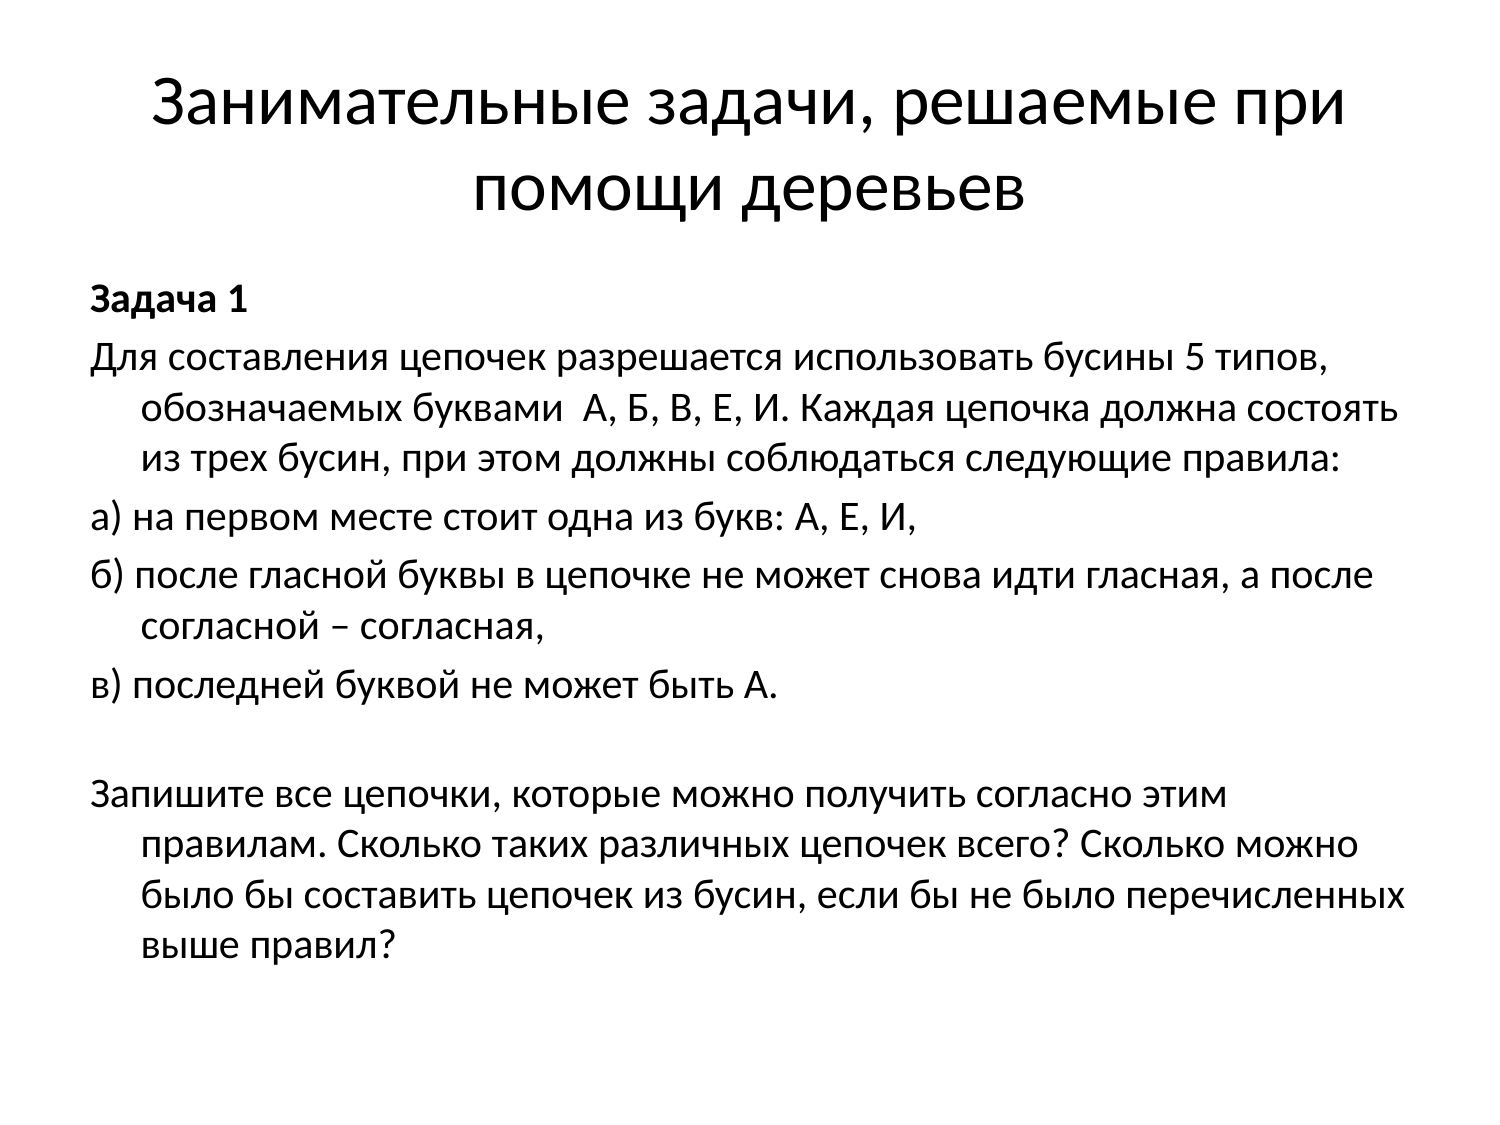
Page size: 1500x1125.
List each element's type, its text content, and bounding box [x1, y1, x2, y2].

title Занимательные задачи, решаемые при помощи деревьев [75, 45, 1425, 233]
list Задача 1 Для составления цепочек разрешается использовать бусины 5 типов, обозначаемых буквами А, Б, В, Е, И. Каждая цепочка должна состоять из трех бусин, при этом должны соблюдаться следующие правила: а) на первом месте стоит одна из букв: А, Е, И, б) после гласной буквы в цепочке не может снова идти гласная, а после согласной – согласная, в) последней буквой не может быть А. Запишите все цепочки, которые можно получить согласно этим правилам. Сколько таких различных цепочек всего? Сколько можно было бы составить цепочек из бусин, если бы не было перечисленных выше правил? [75, 262, 1425, 1005]
